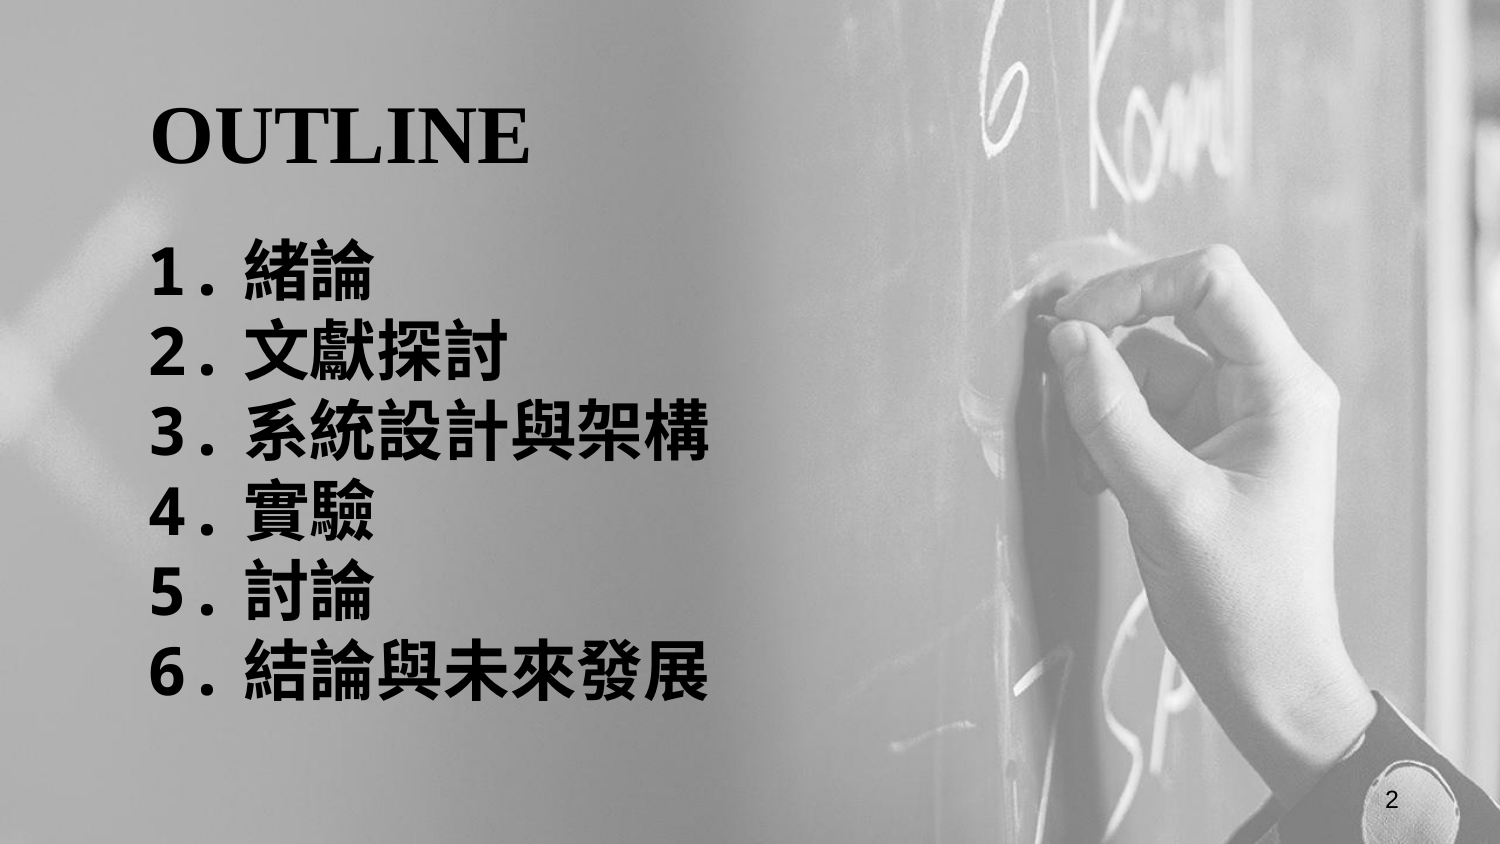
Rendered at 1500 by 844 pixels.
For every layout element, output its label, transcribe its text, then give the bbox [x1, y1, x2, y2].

picture [0, 0, 1500, 844]
text_box OUTLINE [134, 72, 549, 188]
text_box 1.緒論 2.文獻探討 3.系統設計與架構 4.實驗 5.討論 6.結論與未來發展 [132, 221, 793, 717]
slide_number 2 [1076, 775, 1415, 821]
